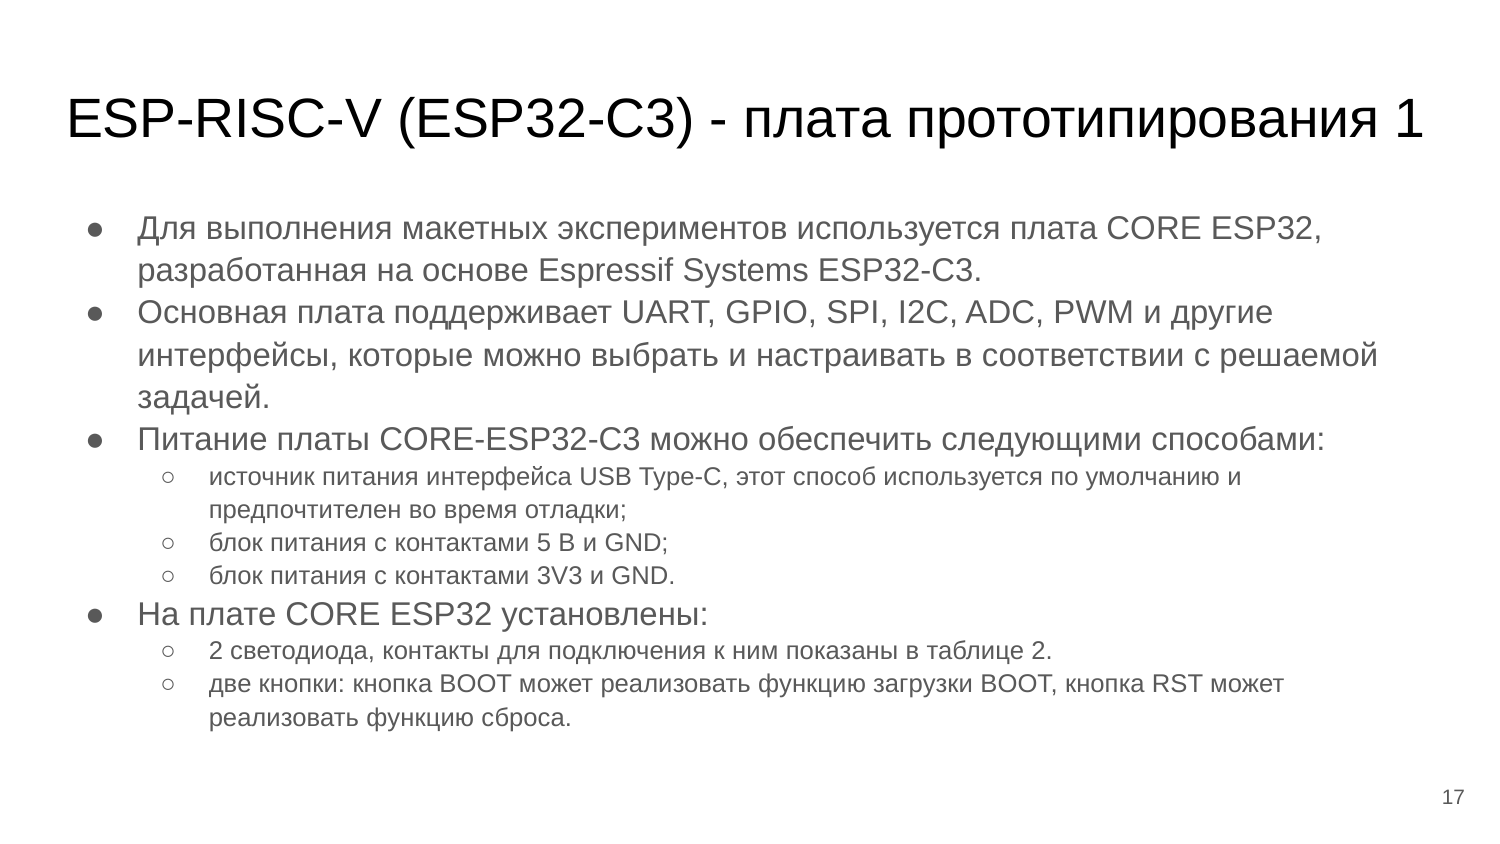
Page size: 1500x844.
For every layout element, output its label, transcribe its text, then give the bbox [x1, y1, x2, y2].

title ESP-RISC-V (ESP32-C3) - плата прототипирования 1 [51, 72, 1449, 167]
slide_number ‹#› [1389, 764, 1480, 830]
list Для выполнения макетных экспериментов используется плата CORE ESP32, разработанная на основе Espressif Systems ESP32-C3. Основная плата поддерживает UART, GPIO, SPI, I2C, ADC, PWM и другие интерфейсы, которые можно выбрать и настраивать в соответствии с решаемой задачей. Питание платы CORE-ESP32-C3 можно обеспечить следующими способами: источник питания интерфейса USB Type-C, этот способ используется по умолчанию и предпочтителен во время отладки; блок питания с контактами 5 В и GND; блок питания с контактами 3V3 и GND. На плате CORE ESP32 установлены: 2 светодиода, контакты для подключения к ним показаны в таблице 2. две кнопки: кнопка BOOT может реализовать функцию загрузки BOOT, кнопка RST может реализовать функцию сброса. [51, 189, 1449, 750]
